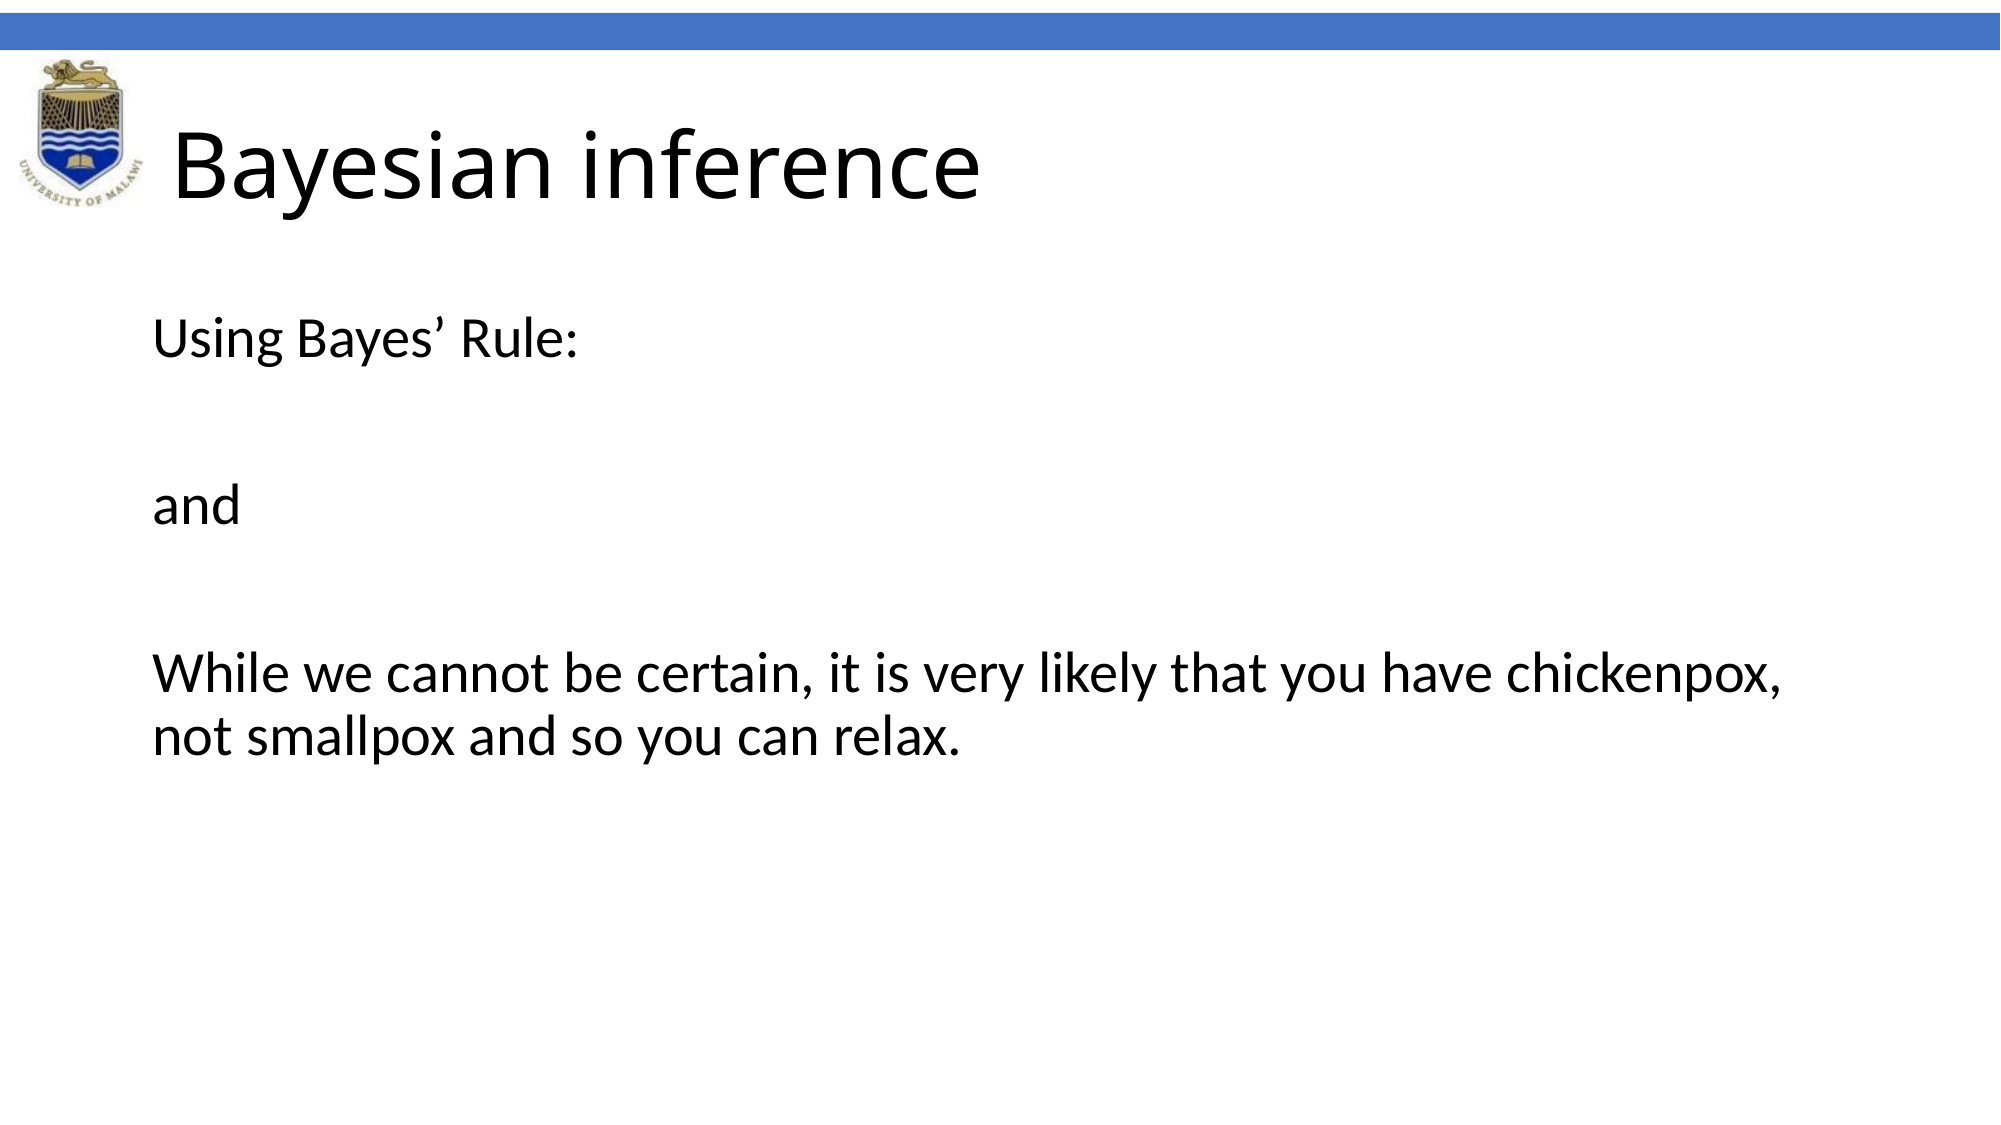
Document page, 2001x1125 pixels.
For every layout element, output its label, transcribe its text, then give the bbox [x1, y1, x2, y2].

title Bayesian inference [155, 59, 1851, 278]
picture [19, 59, 143, 207]
